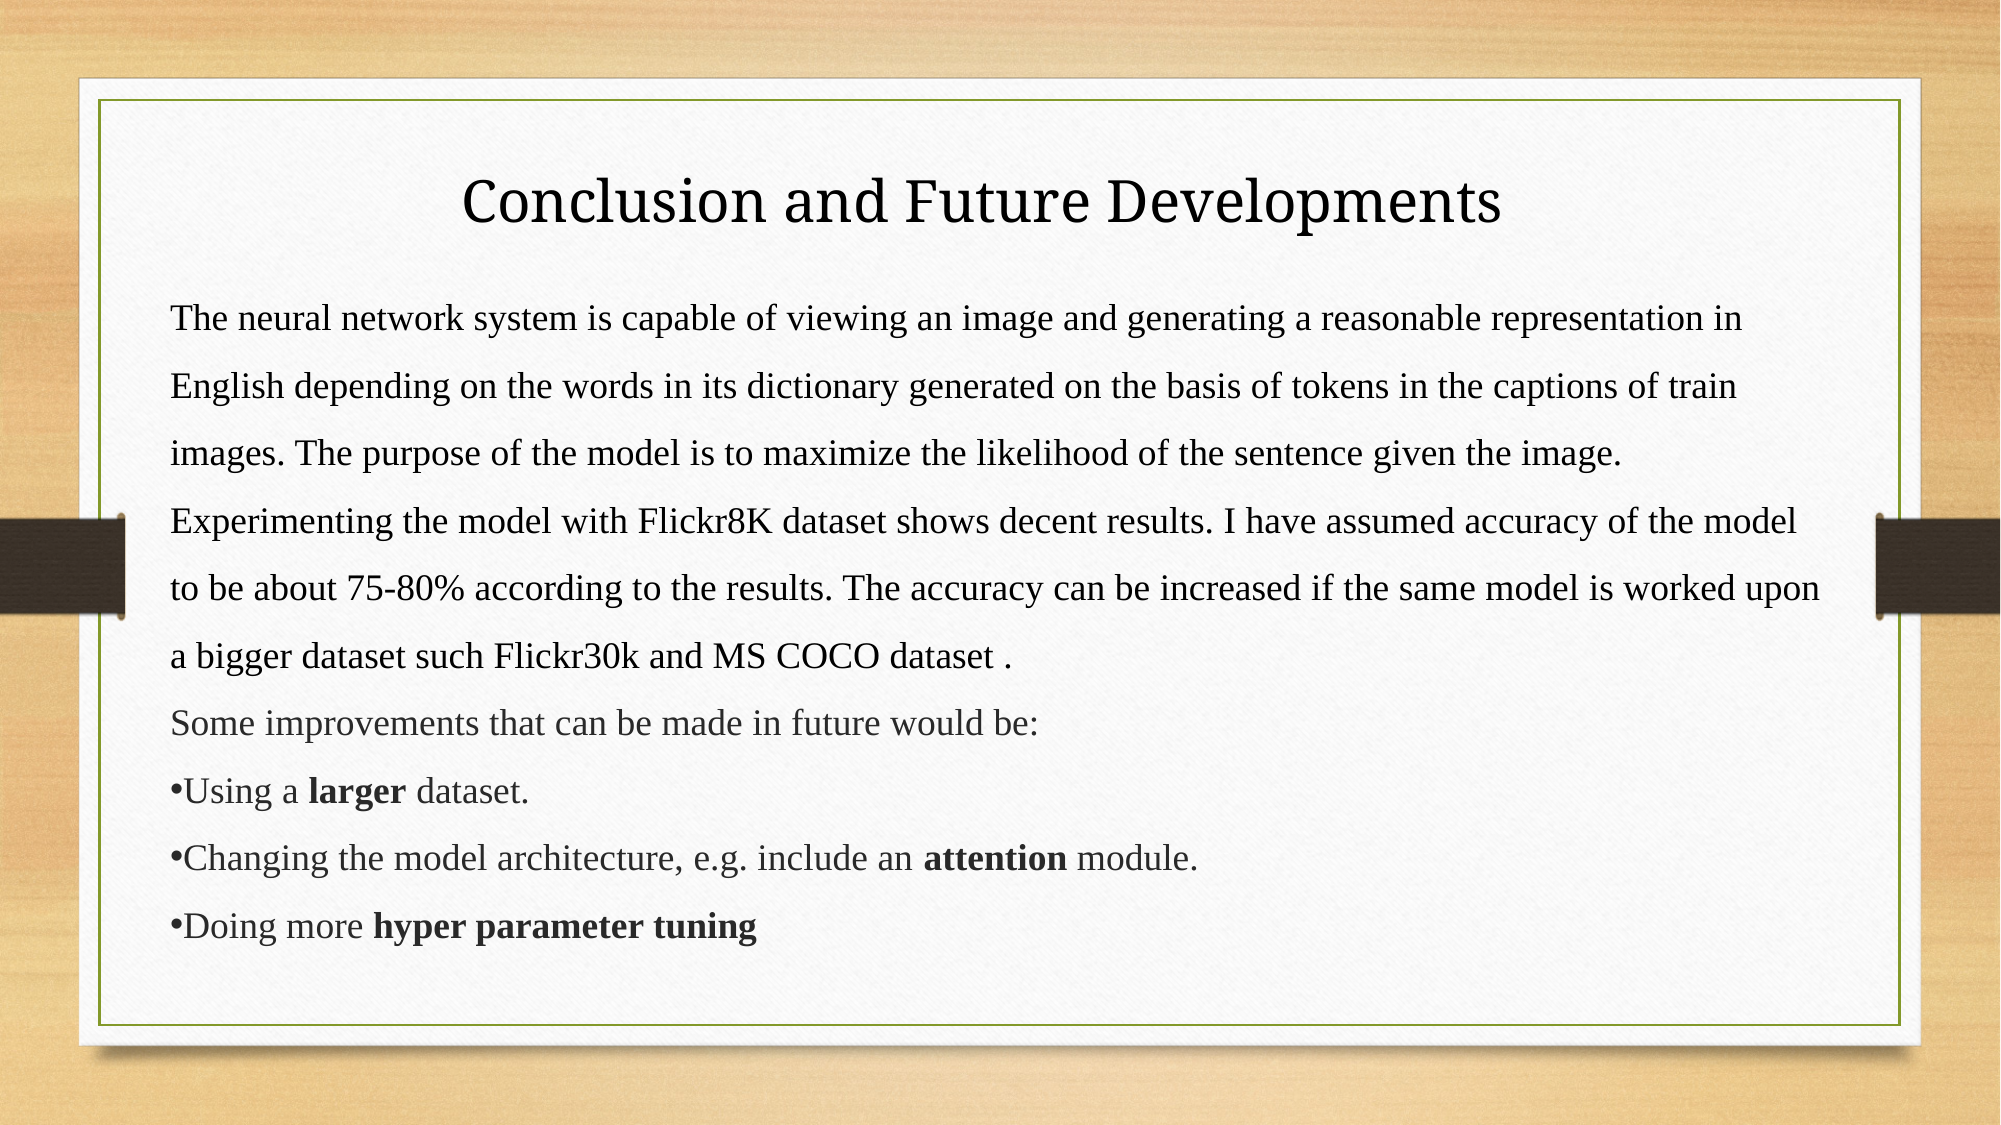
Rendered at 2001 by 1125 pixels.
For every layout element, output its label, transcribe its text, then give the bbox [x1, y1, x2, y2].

text_box The neural network system is capable of viewing an image and generating a reasonable representation in English depending on the words in its dictionary generated on the basis of tokens in the captions of train images. The purpose of the model is to maximize the likelihood of the sentence given the image. Experimenting the model with Flickr8K dataset shows decent results. I have assumed accuracy of the model to be about 75-80% according to the results. The accuracy can be increased if the same model is worked upon a bigger dataset such Flickr30k and MS COCO dataset . Some improvements that can be made in future would be: Using a larger dataset. Changing the model architecture, e.g. include an attention module. Doing more hyper parameter tuning [155, 263, 1845, 954]
picture [0, 0, 2001, 1125]
text_box Conclusion and Future Developments [446, 157, 1519, 242]
